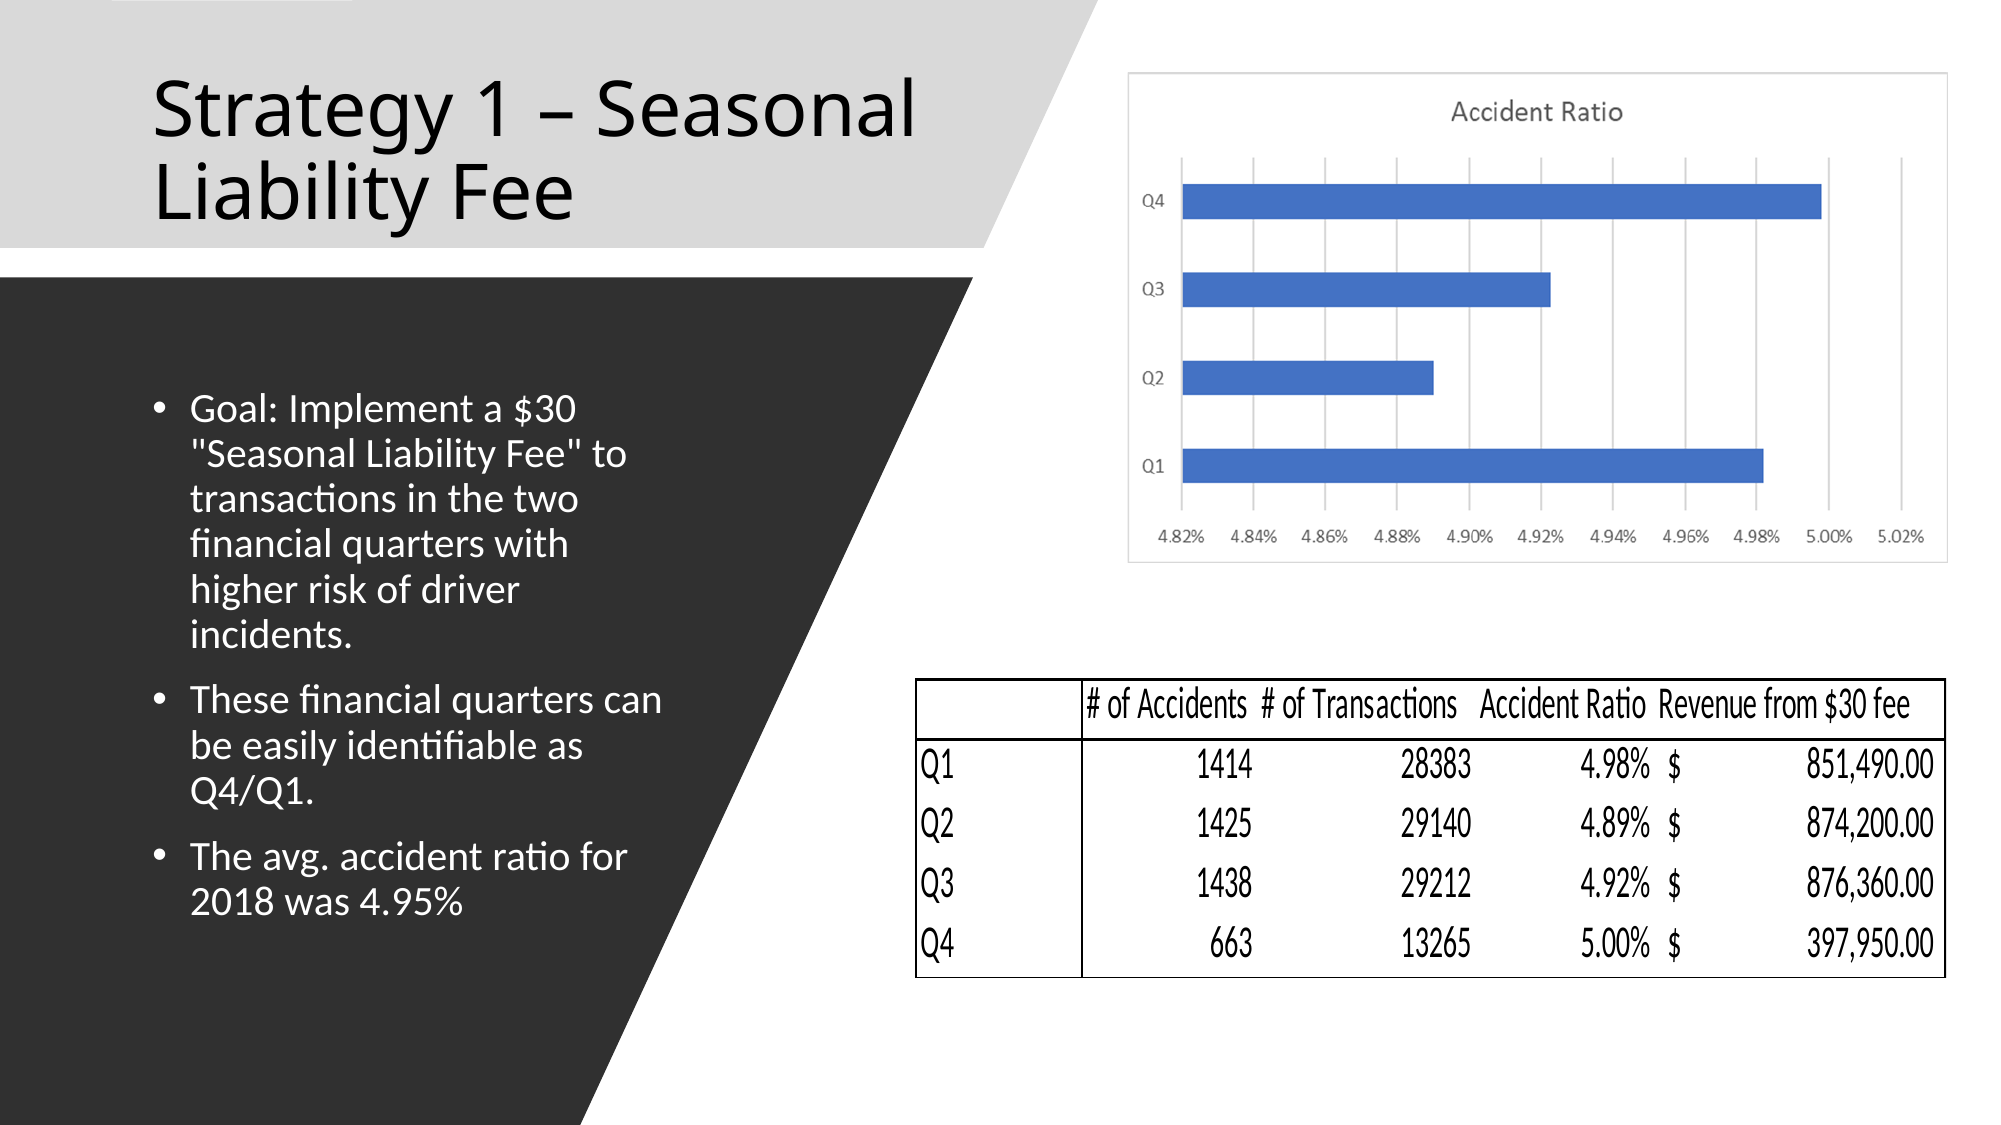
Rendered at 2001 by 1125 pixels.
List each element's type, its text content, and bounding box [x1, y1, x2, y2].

picture [1127, 72, 1948, 563]
picture [915, 678, 1948, 981]
text_box [0, 276, 975, 1125]
title Strategy 1 – Seasonal Liability Fee [137, 59, 958, 248]
text_box [0, 0, 1100, 249]
list Goal: Implement a $30 "Seasonal Liability Fee" to transactions in the two financial quarters with higher risk of driver incidents. These financial quarters can be easily identifiable as Q4/Q1. The avg. accident ratio for 2018 was 4.95% [137, 356, 686, 954]
